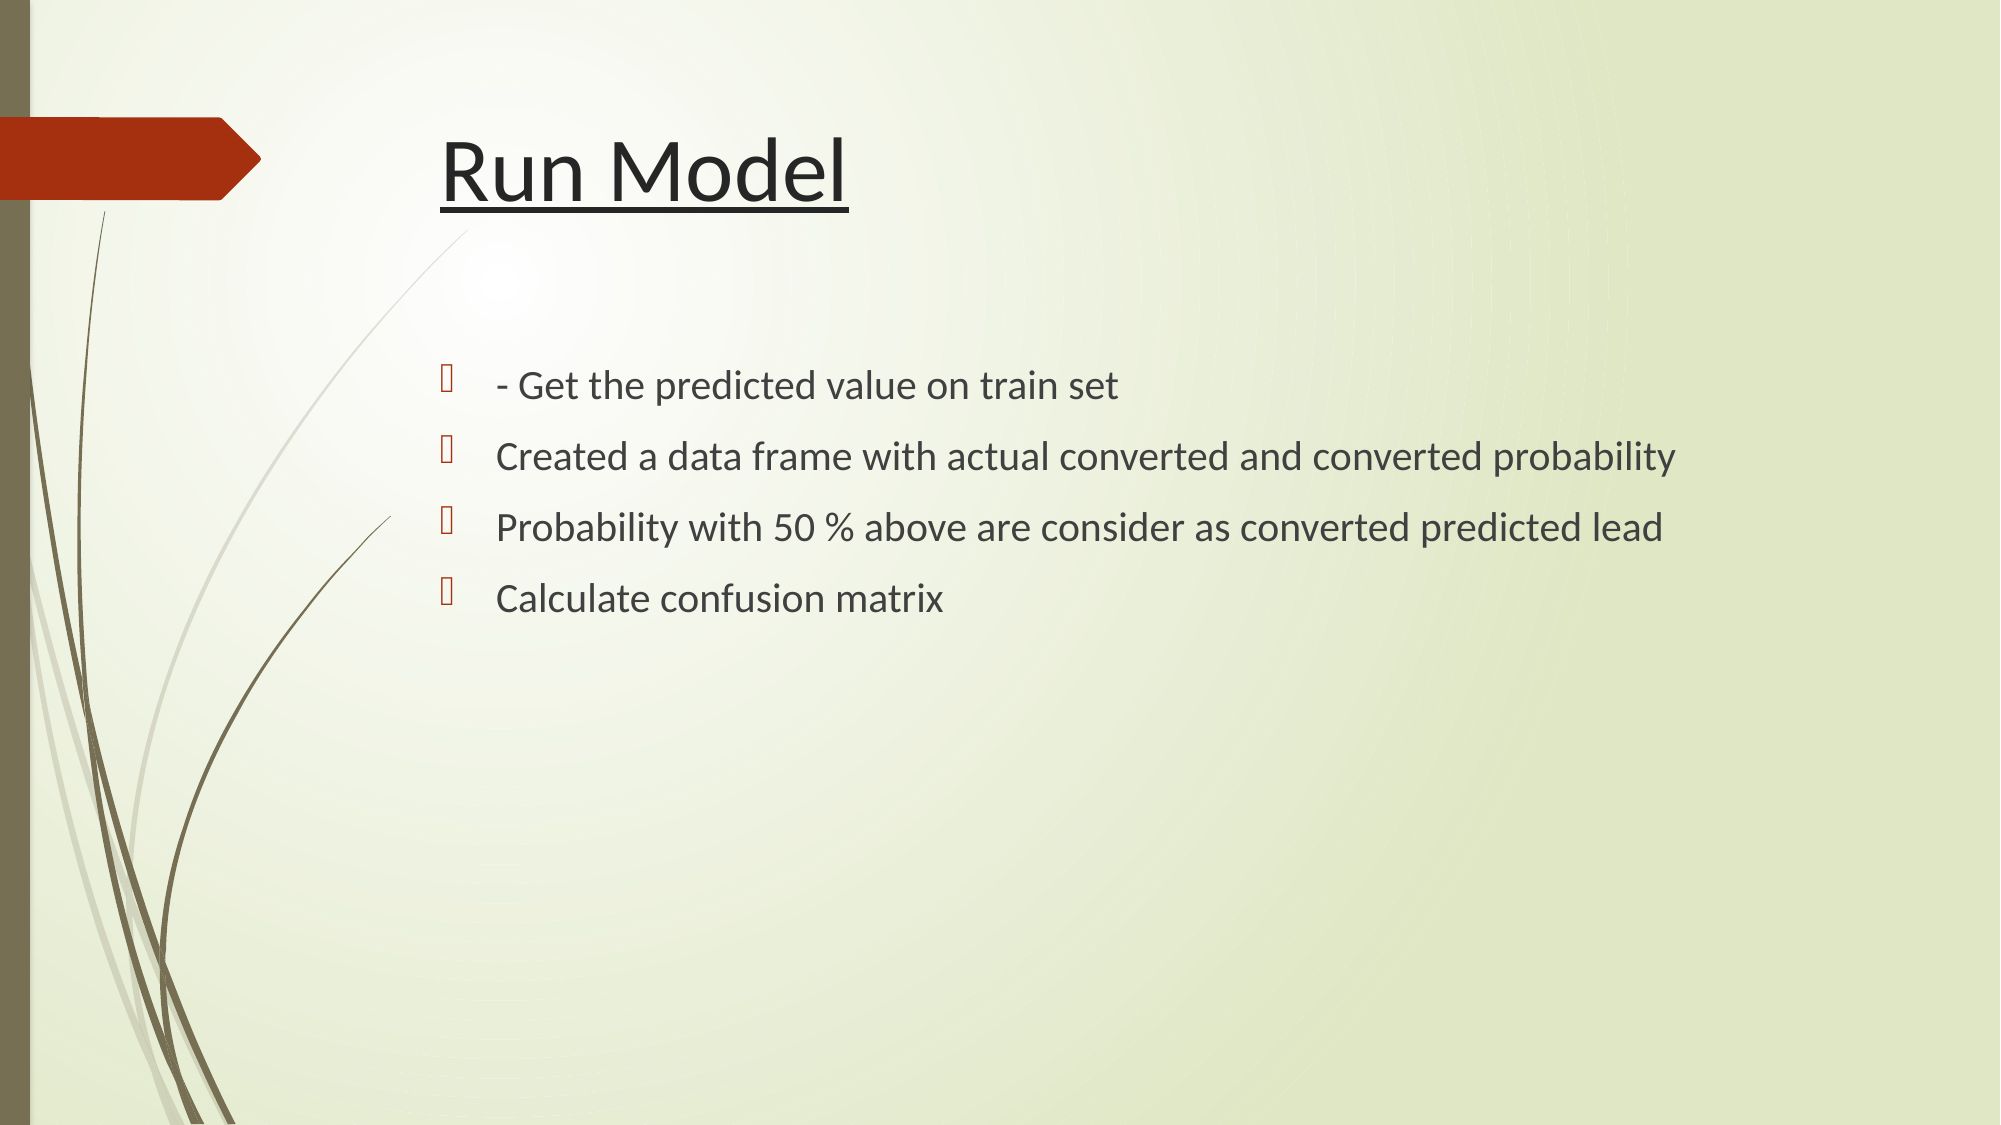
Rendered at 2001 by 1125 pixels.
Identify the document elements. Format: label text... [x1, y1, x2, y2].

list - Get the predicted value on train set Created a data frame with actual converted and converted probability Probability with 50 % above are consider as converted predicted lead Calculate confusion matrix [424, 350, 1888, 970]
title Run Model [425, 102, 1888, 313]
